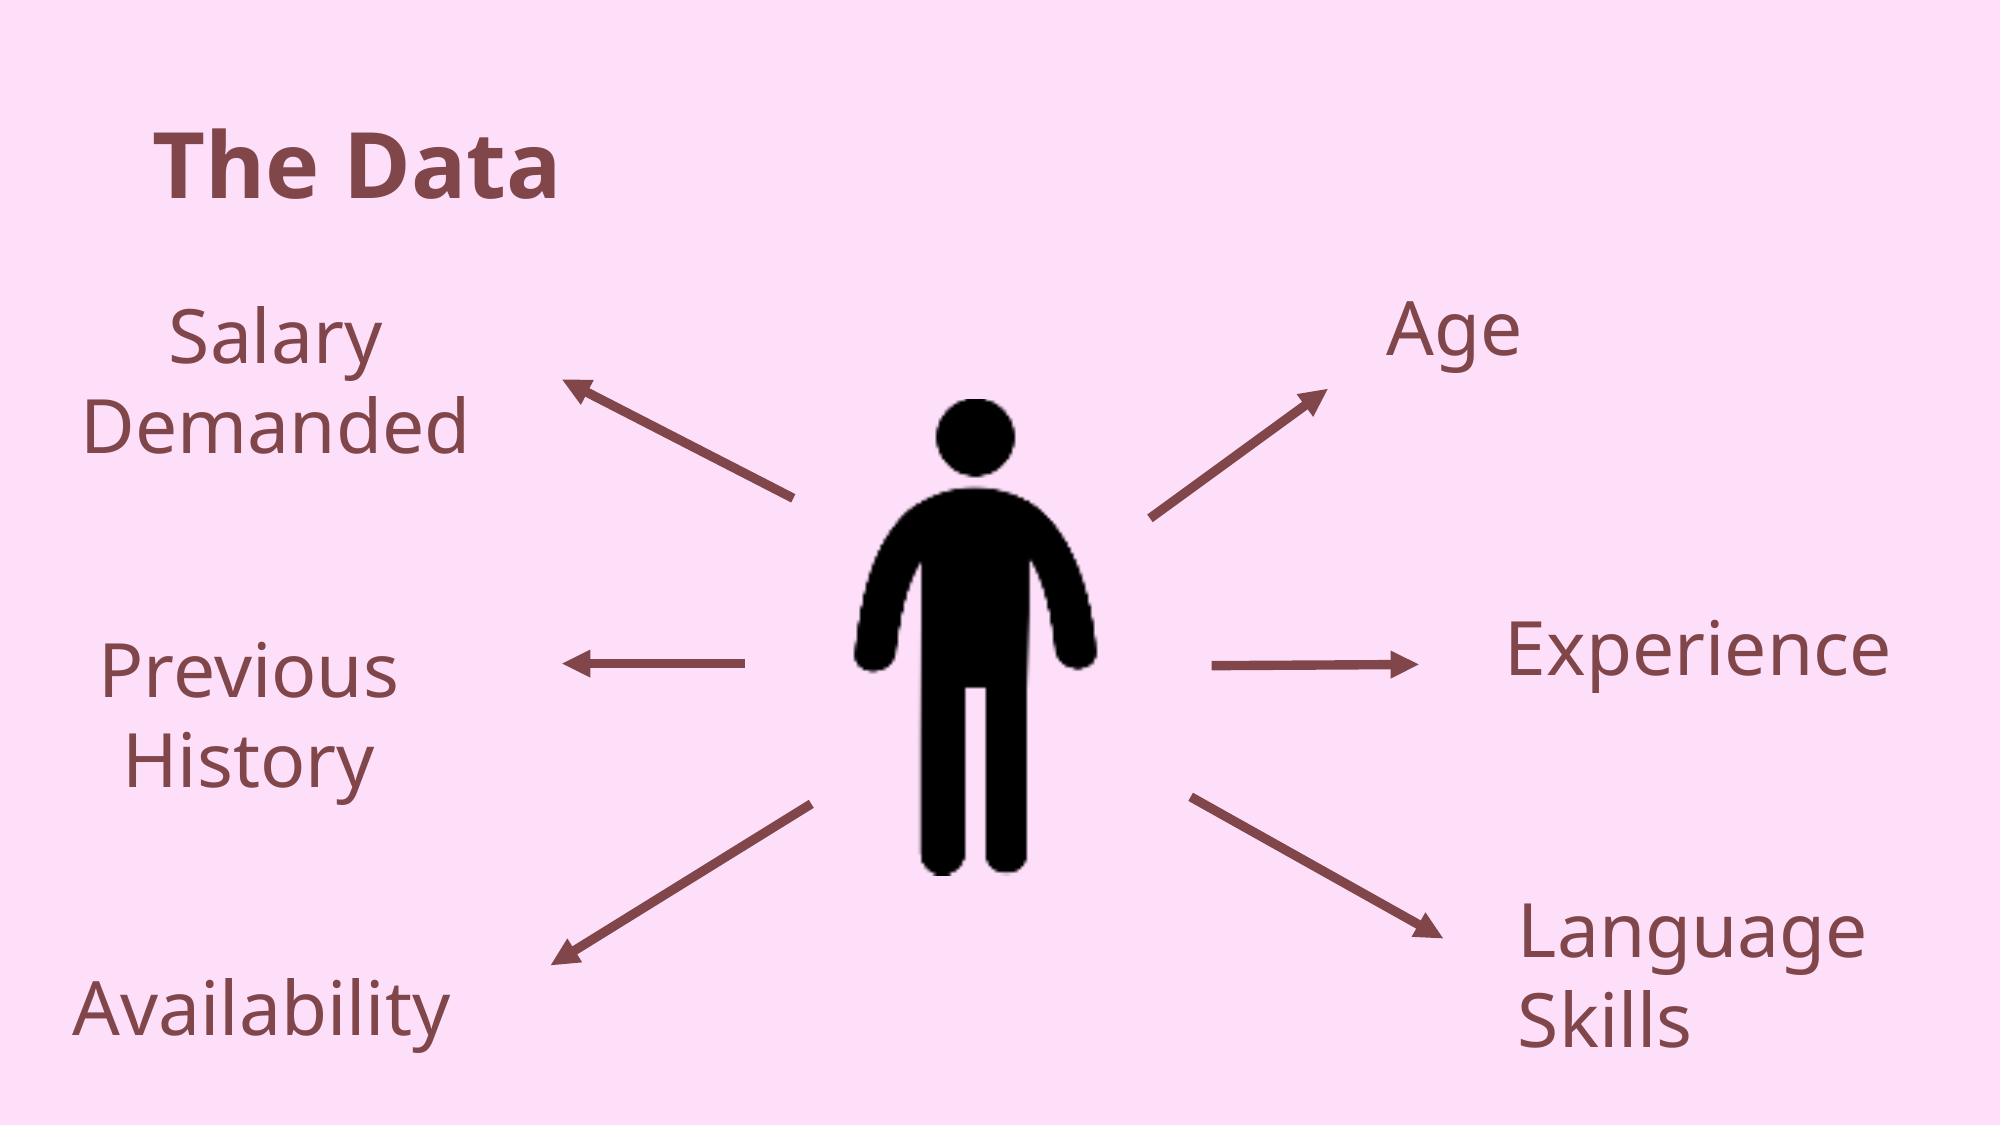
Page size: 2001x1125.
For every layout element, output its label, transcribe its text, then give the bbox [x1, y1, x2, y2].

text_box Language Skills [1503, 875, 2000, 1070]
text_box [1190, 796, 1444, 939]
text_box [1149, 388, 1328, 519]
text_box Previous History [0, 614, 511, 810]
text_box Age [1372, 273, 1896, 379]
text_box Availability [0, 952, 524, 1058]
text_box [562, 379, 794, 499]
picture [738, 399, 1215, 876]
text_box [550, 803, 812, 966]
text_box Salary Demanded [14, 281, 538, 476]
title The Data [137, 59, 1863, 278]
text_box Experience [1489, 593, 2000, 698]
